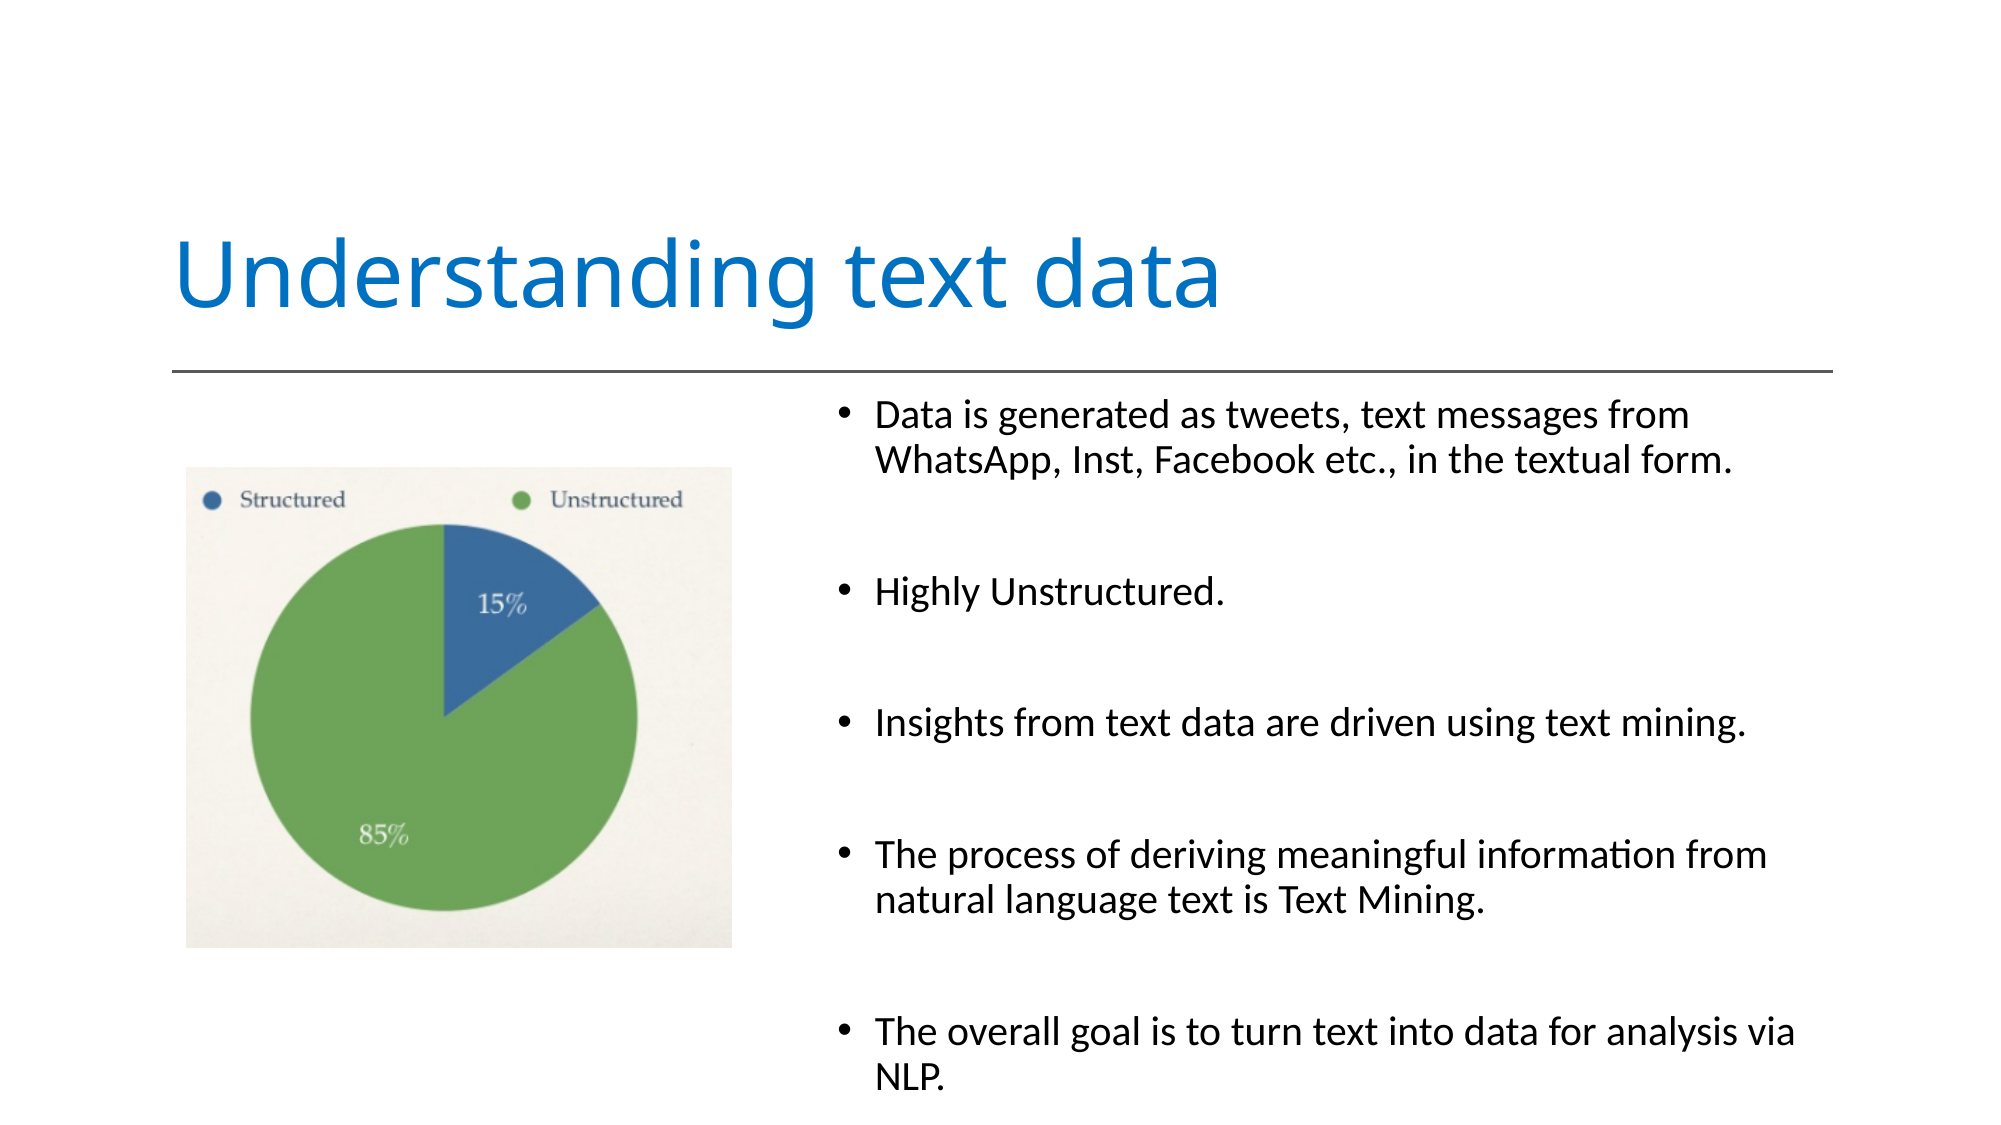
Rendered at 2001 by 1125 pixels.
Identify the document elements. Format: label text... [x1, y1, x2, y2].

title Understanding text data [157, 160, 1895, 335]
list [186, 467, 732, 948]
list Data is generated as tweets, text messages from WhatsApp, Inst, Facebook etc., in the textual form. Highly Unstructured. Insights from text data are driven using text mining. The process of deriving meaningful information from natural language text is Text Mining. The overall goal is to turn text into data for analysis via NLP. [812, 384, 1844, 968]
